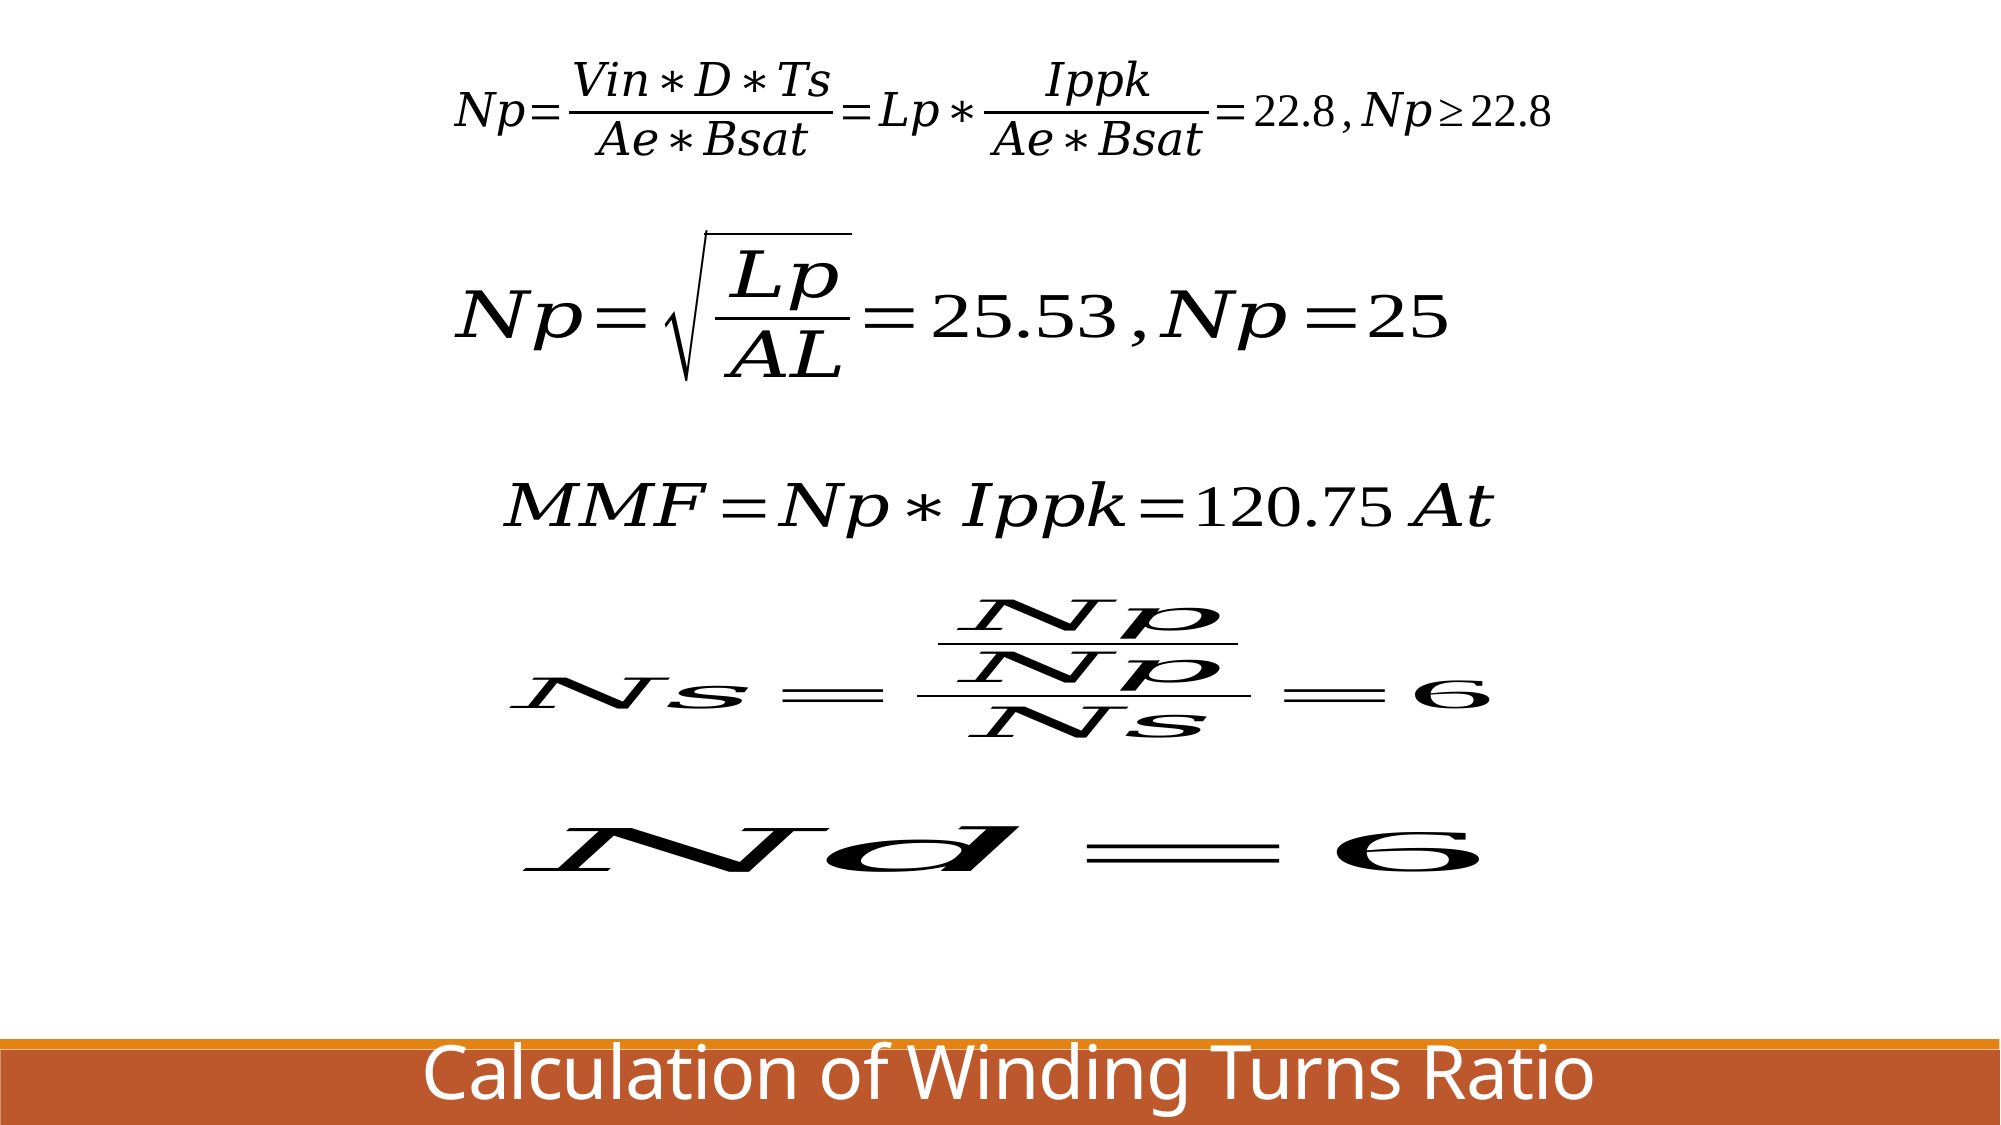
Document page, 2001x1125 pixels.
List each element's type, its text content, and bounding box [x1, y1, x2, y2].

text_box Calculation of Winding Turns Ratio [179, 1030, 1839, 1096]
